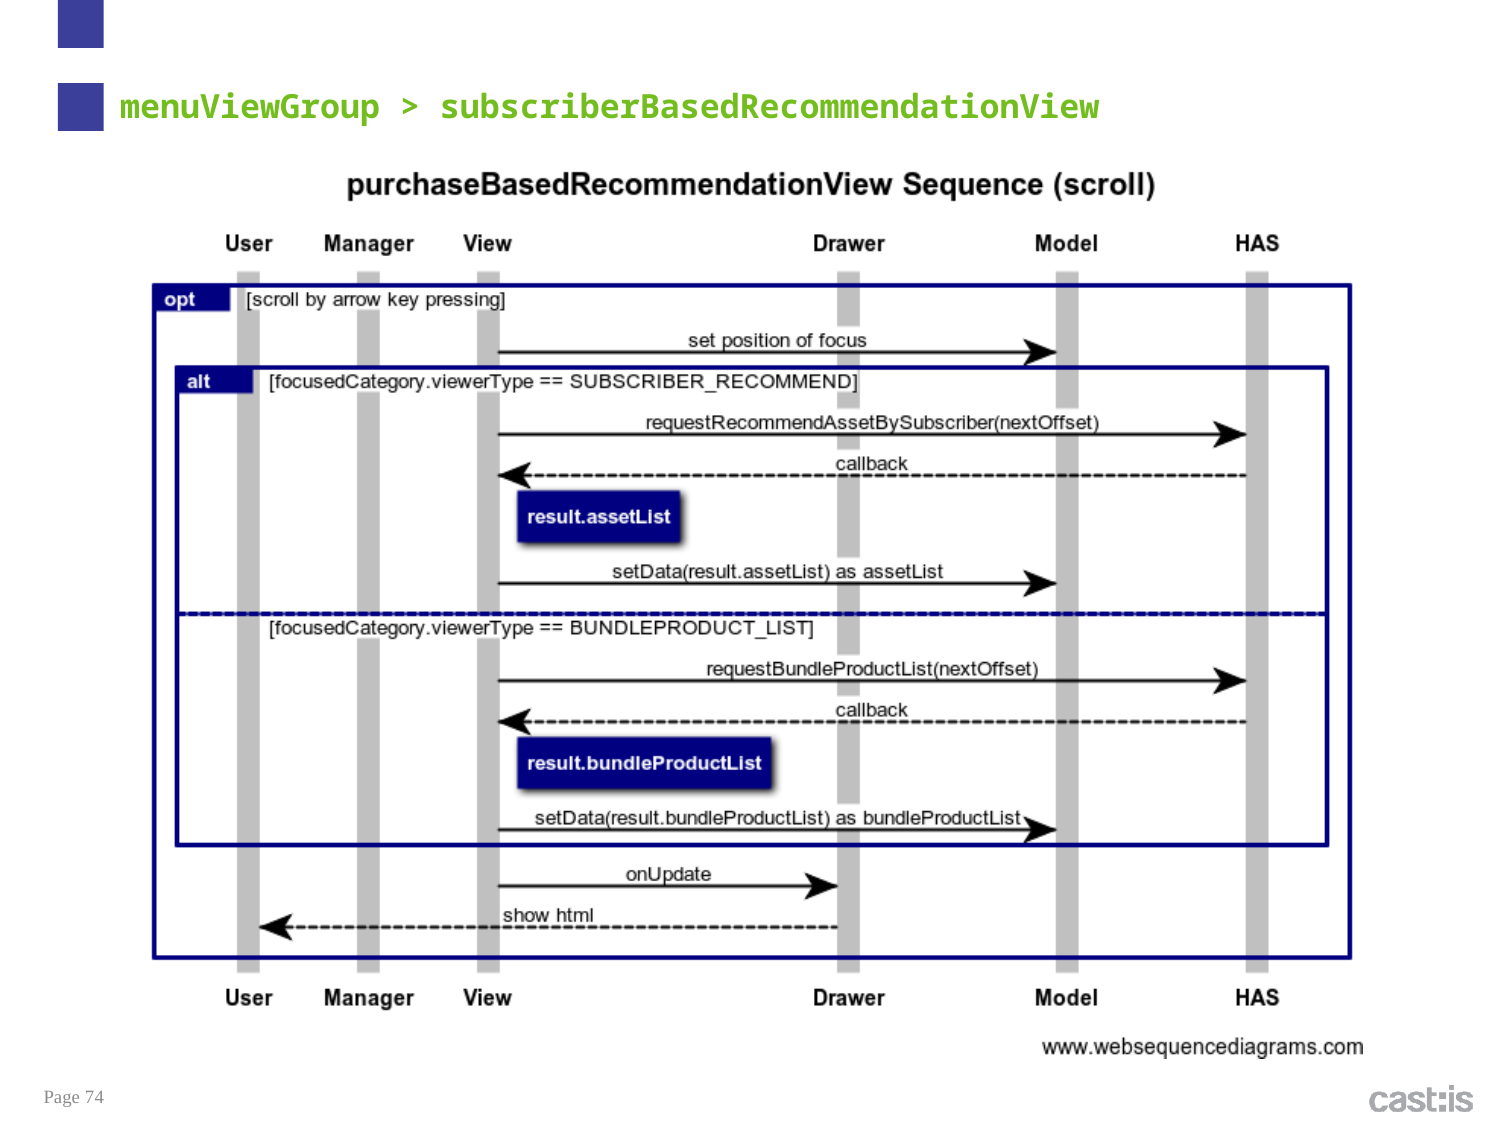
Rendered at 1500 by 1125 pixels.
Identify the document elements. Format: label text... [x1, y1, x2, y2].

slide_number Page 74 [28, 1076, 147, 1117]
picture [1369, 1085, 1473, 1112]
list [136, 148, 1363, 1059]
title menuViewGroup > subscriberBasedRecommendationView [105, 70, 1427, 140]
